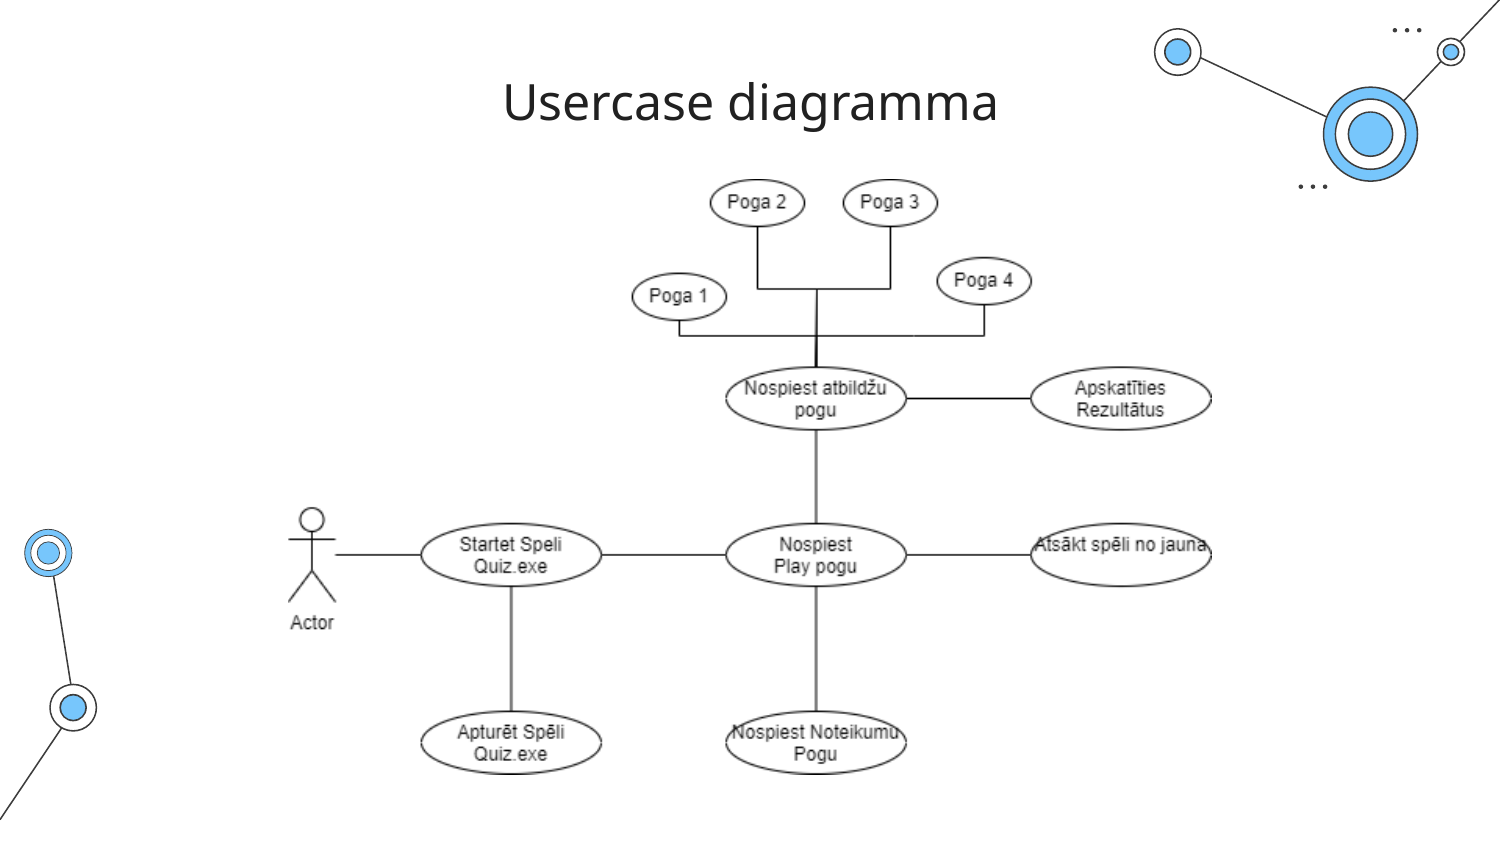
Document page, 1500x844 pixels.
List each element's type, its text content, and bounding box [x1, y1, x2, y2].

title Usercase diagramma [415, 55, 1086, 150]
picture [288, 179, 1212, 776]
